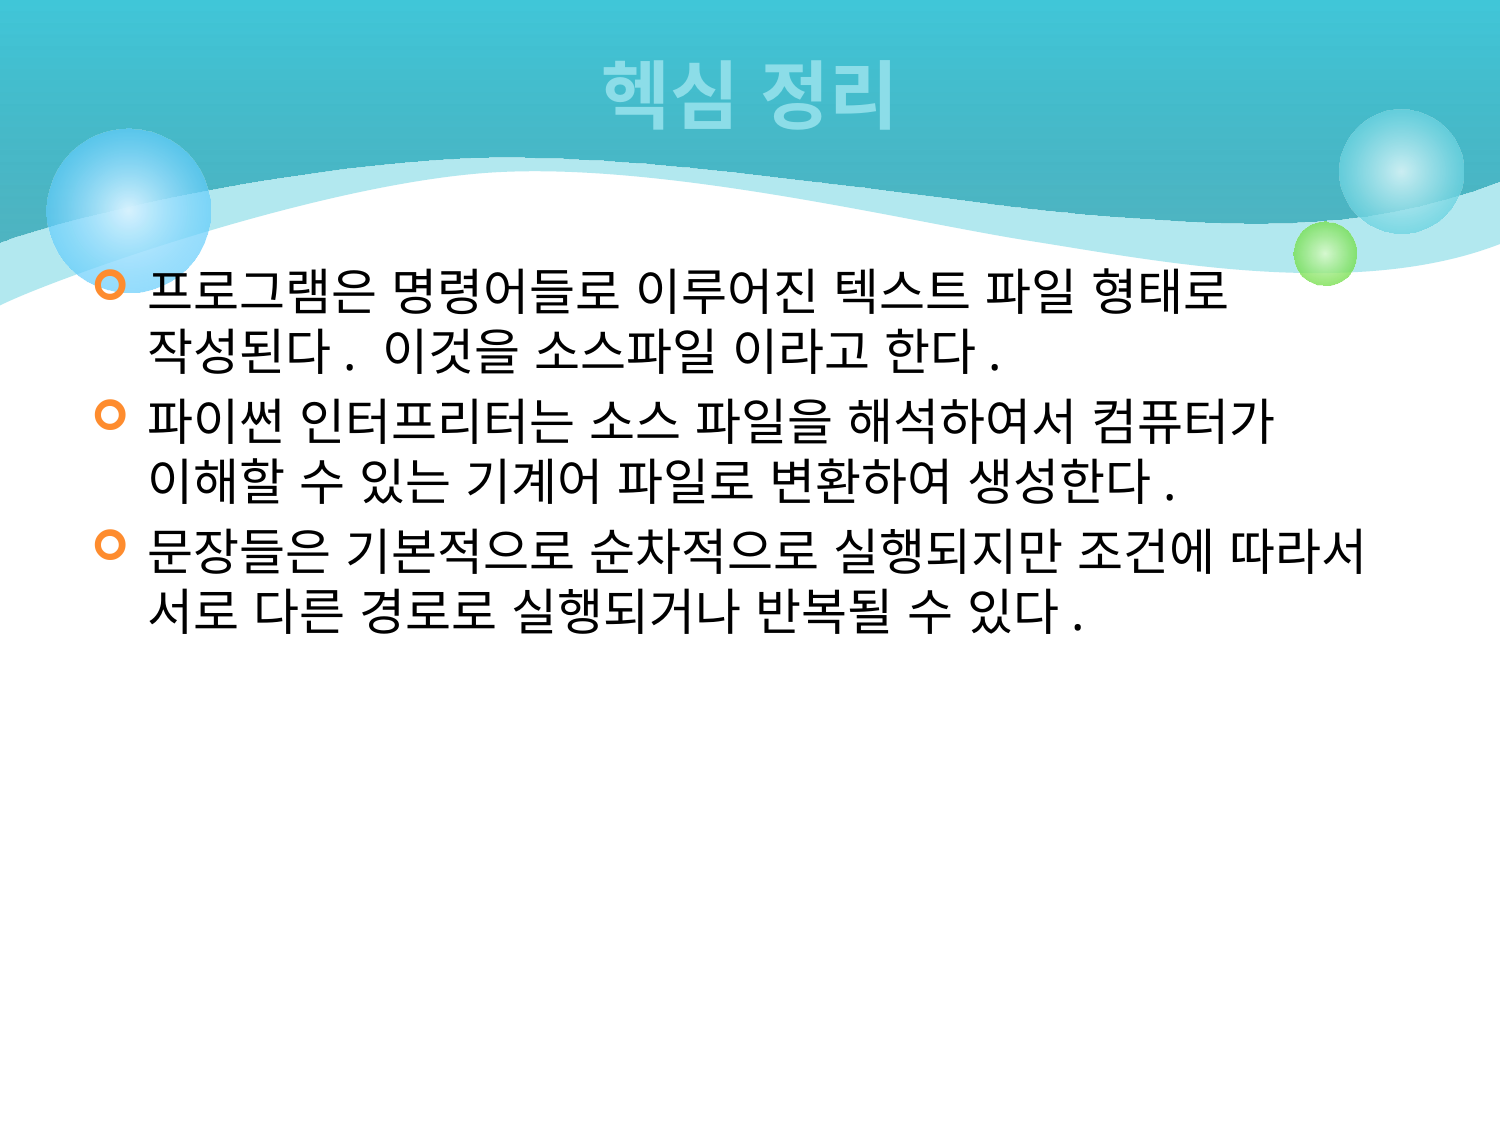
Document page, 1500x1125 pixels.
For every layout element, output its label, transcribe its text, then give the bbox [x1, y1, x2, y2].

list 프로그램은 명령어들로 이루어진 텍스트 파일 형태로 작성된다. 이것을 소스파일 이라고 한다. 파이썬 인터프리터는 소스 파일을 해석하여서 컴퓨터가 이해할 수 있는 기계어 파일로 변환하여 생성한다. 문장들은 기본적으로 순차적으로 실행되지만 조건에 따라서 서로 다른 경로로 실행되거나 반복될 수 있다. [76, 252, 1427, 996]
title 헥심 정리 [75, 0, 1425, 188]
